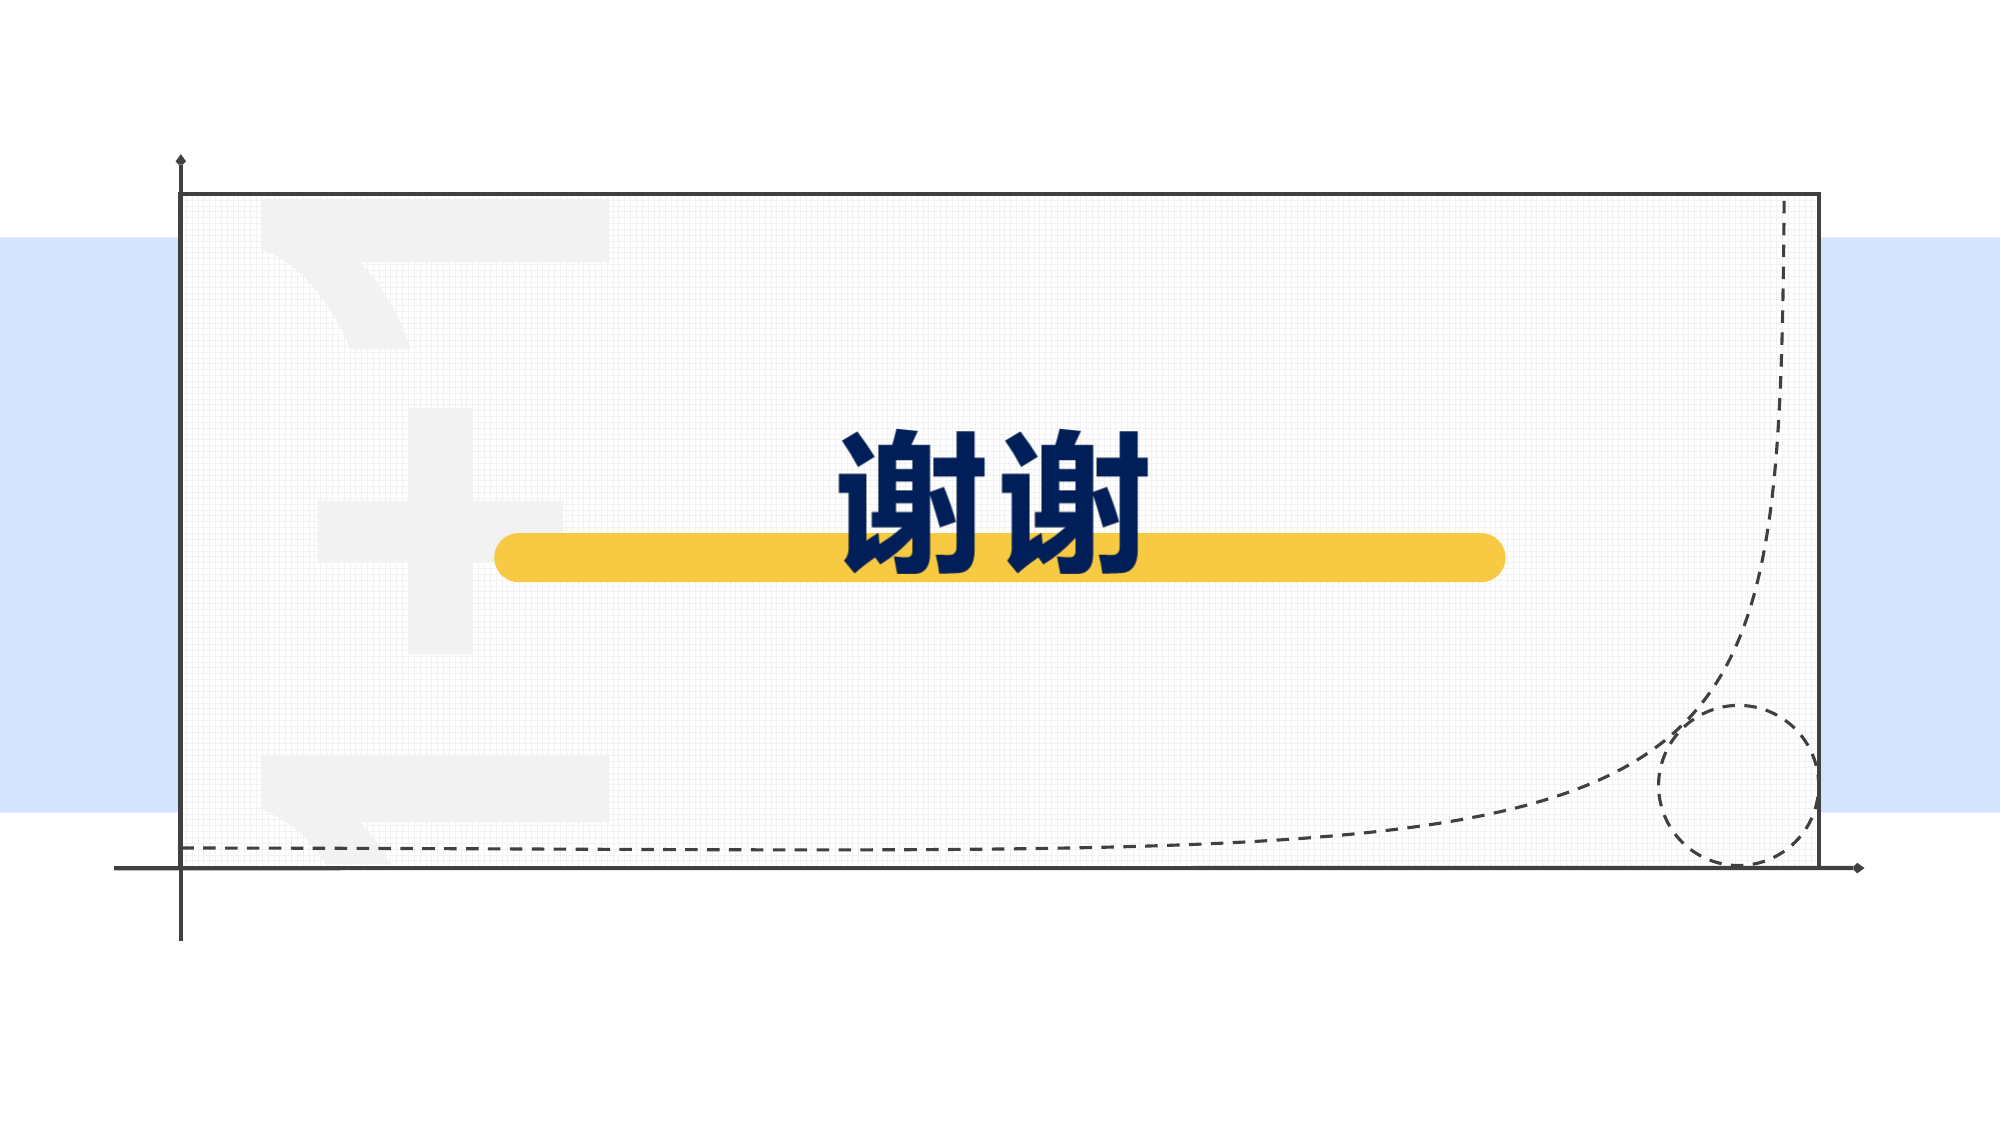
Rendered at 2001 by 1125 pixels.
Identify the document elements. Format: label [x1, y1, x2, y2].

picture [301, 420, 1698, 600]
